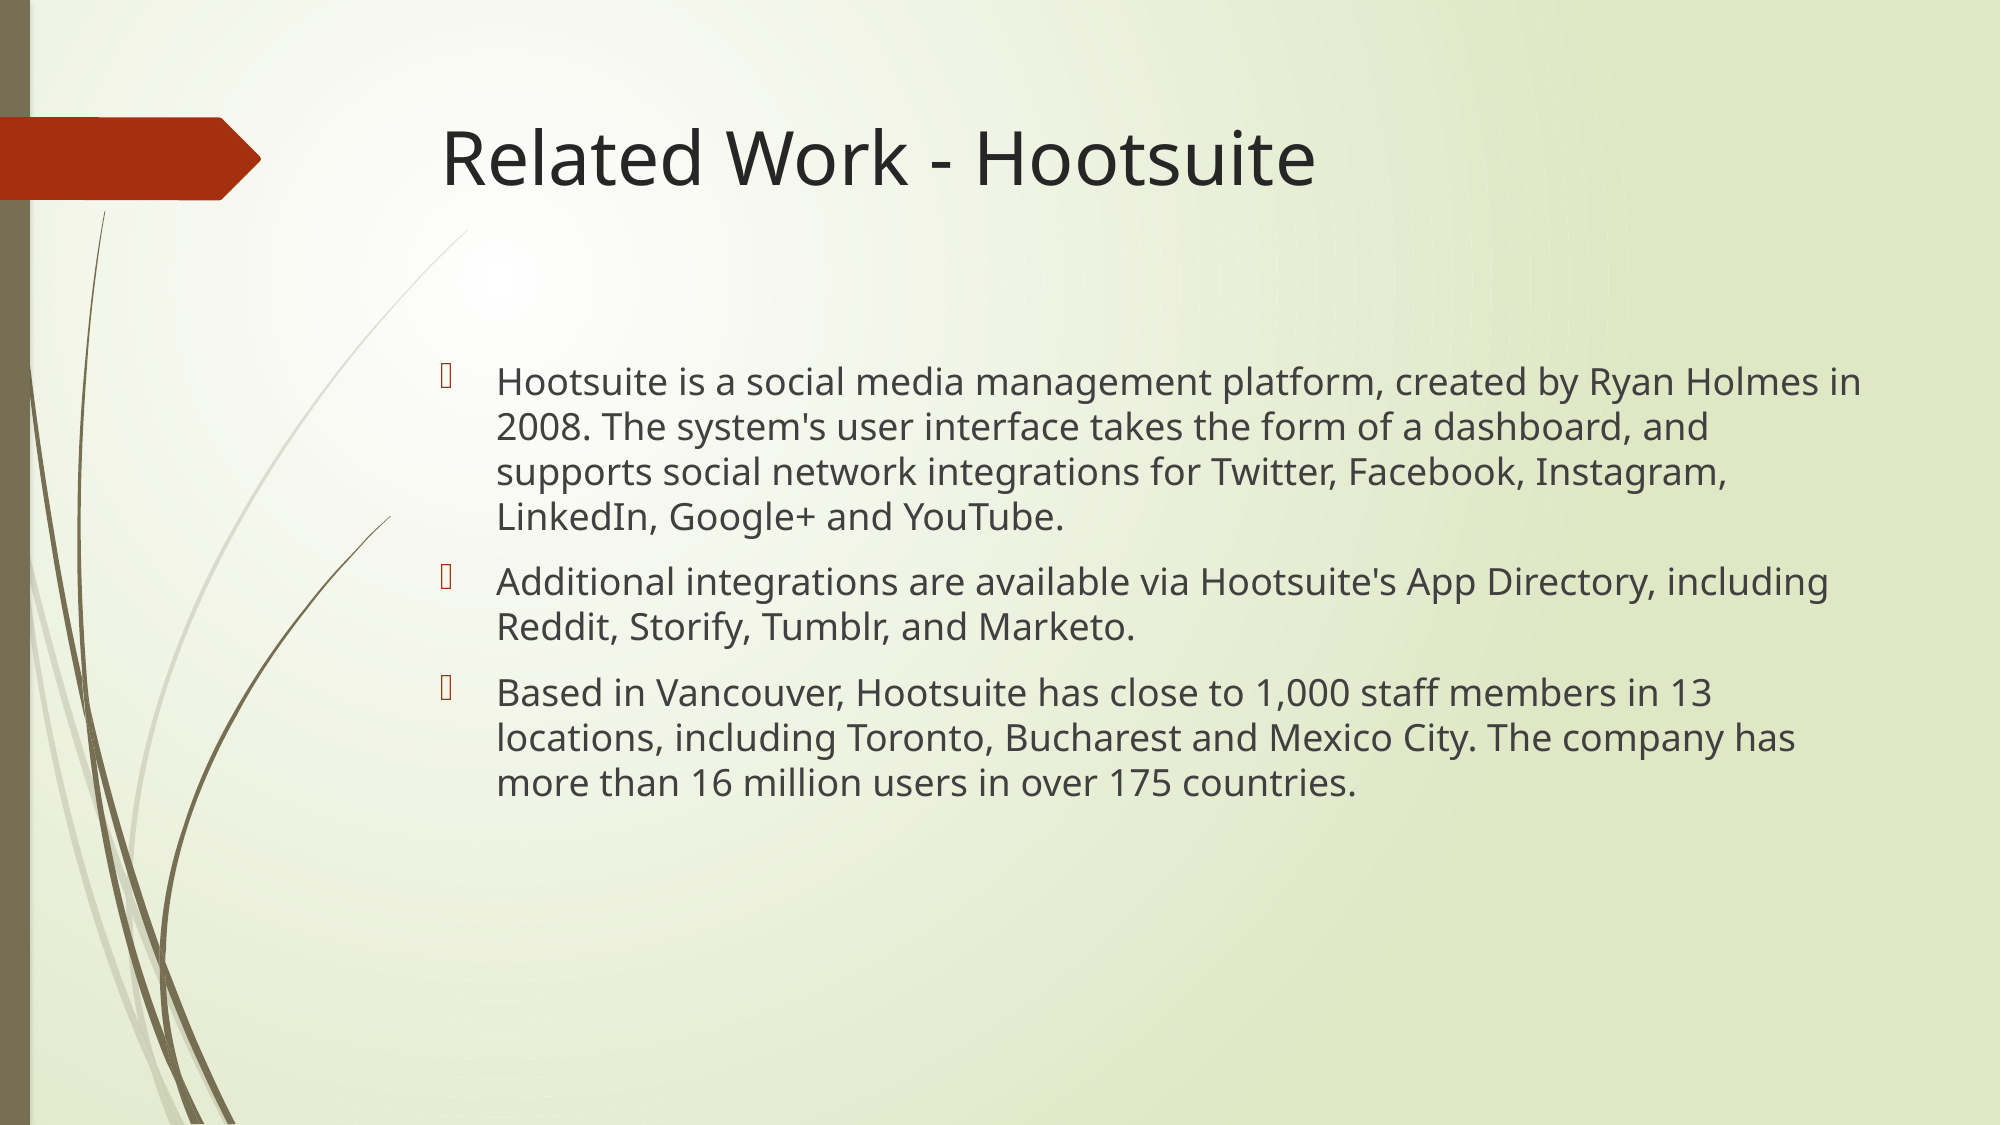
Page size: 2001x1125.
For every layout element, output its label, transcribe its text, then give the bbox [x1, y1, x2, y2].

list Hootsuite is a social media management platform, created by Ryan Holmes in 2008. The system's user interface takes the form of a dashboard, and supports social network integrations for Twitter, Facebook, Instagram, LinkedIn, Google+ and YouTube. Additional integrations are available via Hootsuite's App Directory, including Reddit, Storify, Tumblr, and Marketo. Based in Vancouver, Hootsuite has close to 1,000 staff members in 13 locations, including Toronto, Bucharest and Mexico City. The company has more than 16 million users in over 175 countries. [424, 350, 1888, 970]
title Related Work - Hootsuite [425, 102, 1888, 313]
